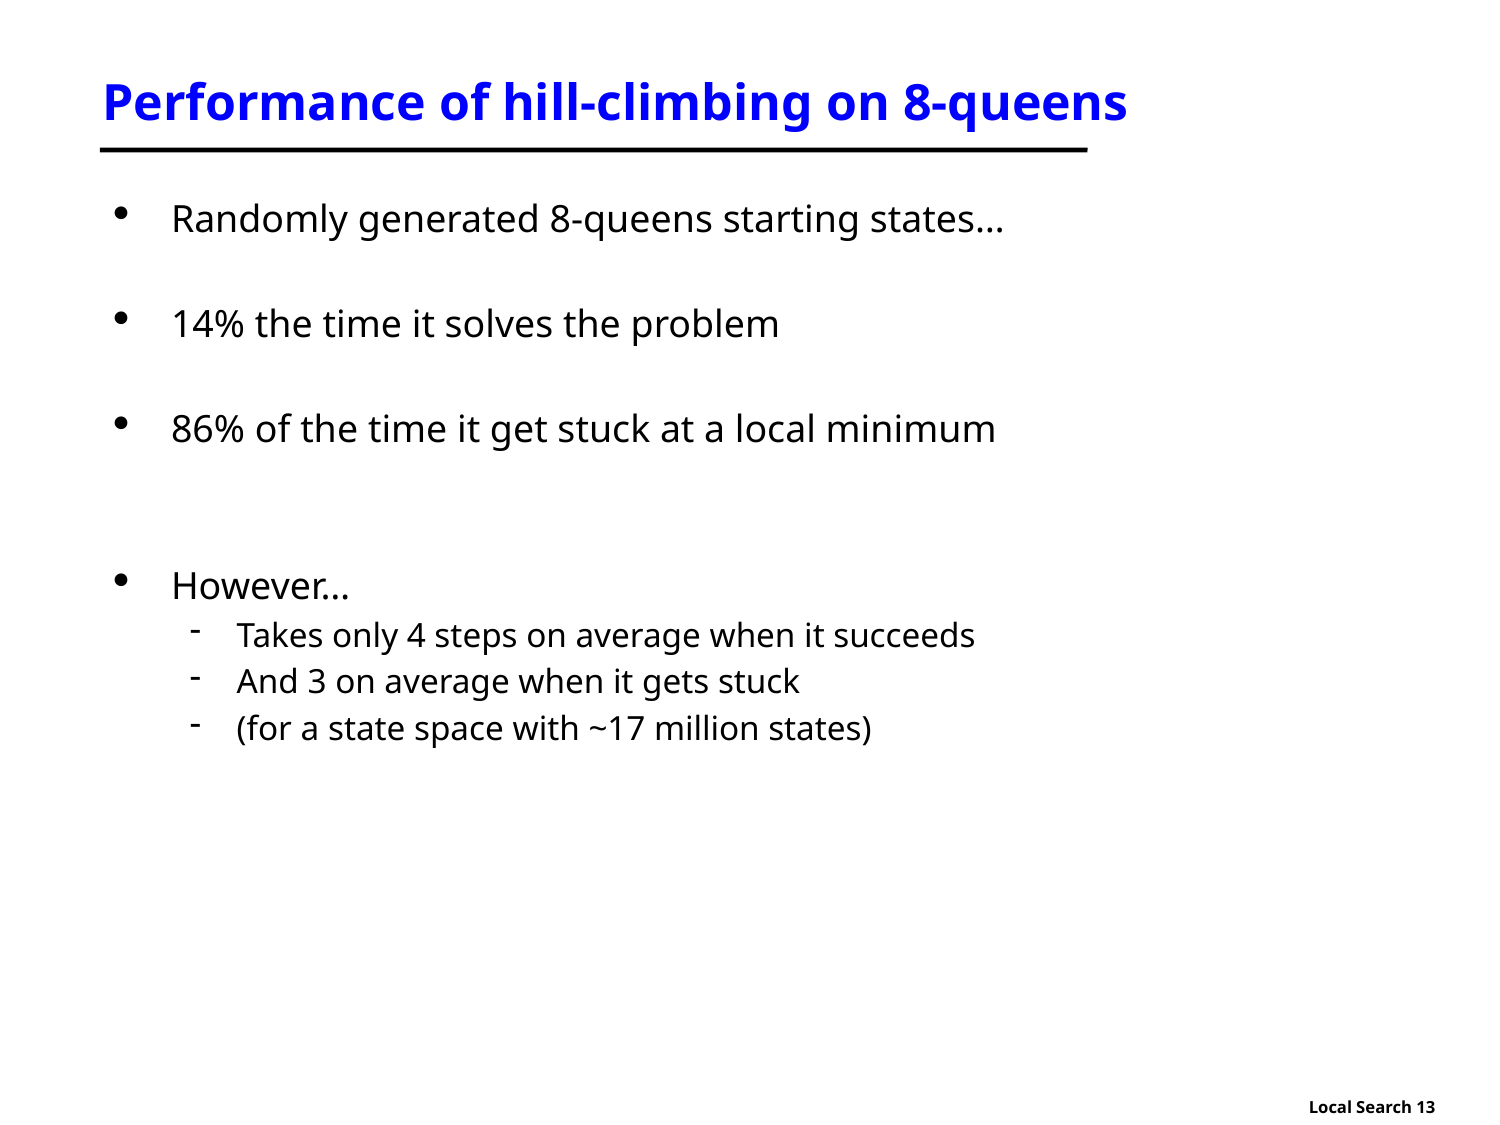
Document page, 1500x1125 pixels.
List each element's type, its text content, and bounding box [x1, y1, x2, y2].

list Randomly generated 8-queens starting states… 14% the time it solves the problem 86% of the time it get stuck at a local minimum However… Takes only 4 steps on average when it succeeds And 3 on average when it gets stuck (for a state space with ~17 million states) [99, 187, 1388, 1013]
title Performance of hill-climbing on 8-queens [87, 50, 1363, 150]
